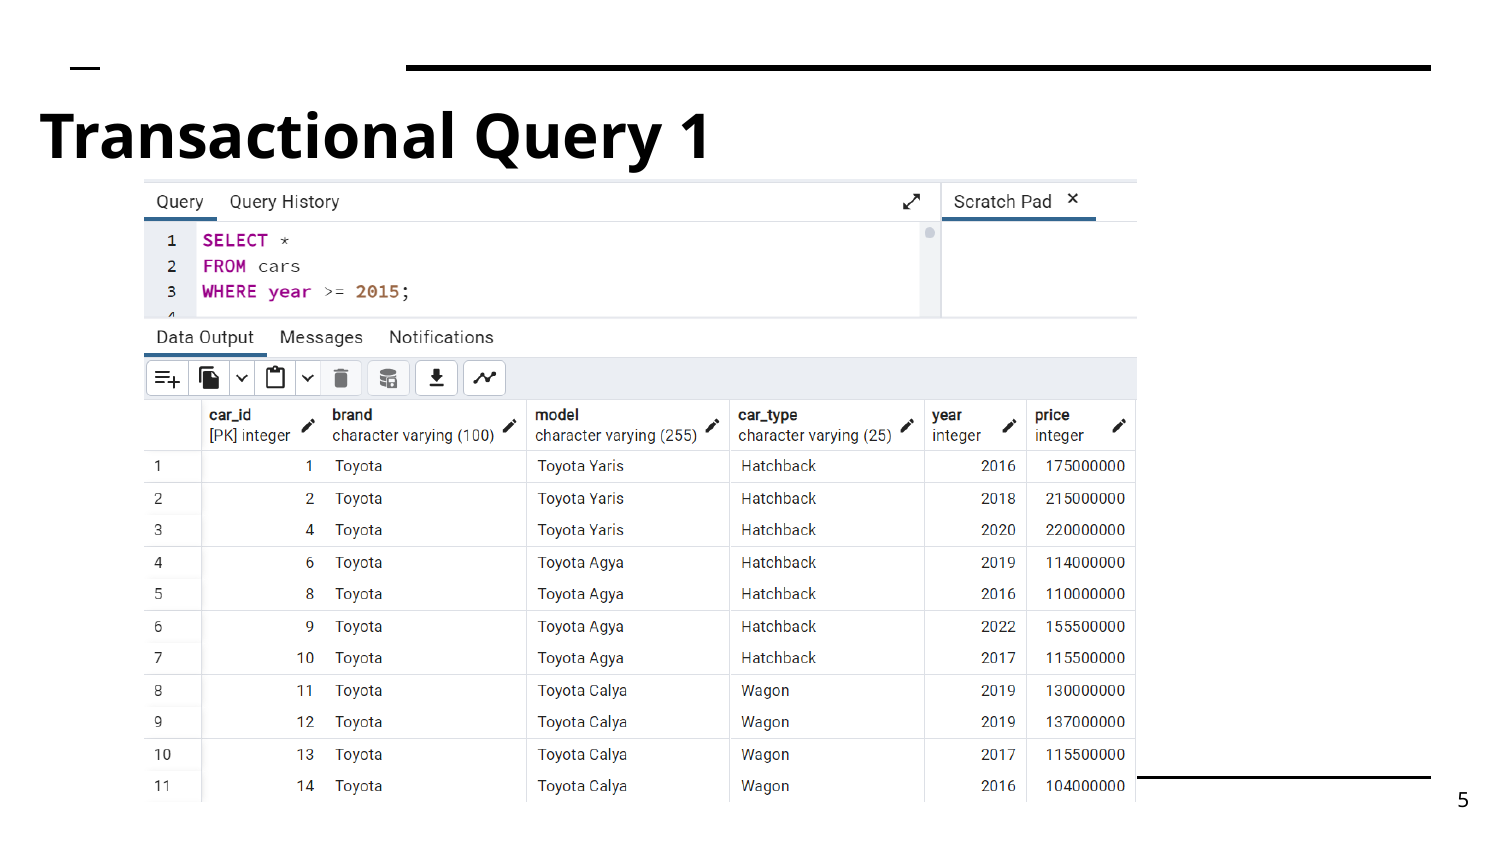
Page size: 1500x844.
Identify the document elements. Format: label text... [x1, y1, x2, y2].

title Transactional Query 1 [24, 81, 1062, 187]
slide_number 5 [1394, 769, 1484, 834]
picture [144, 178, 1137, 803]
